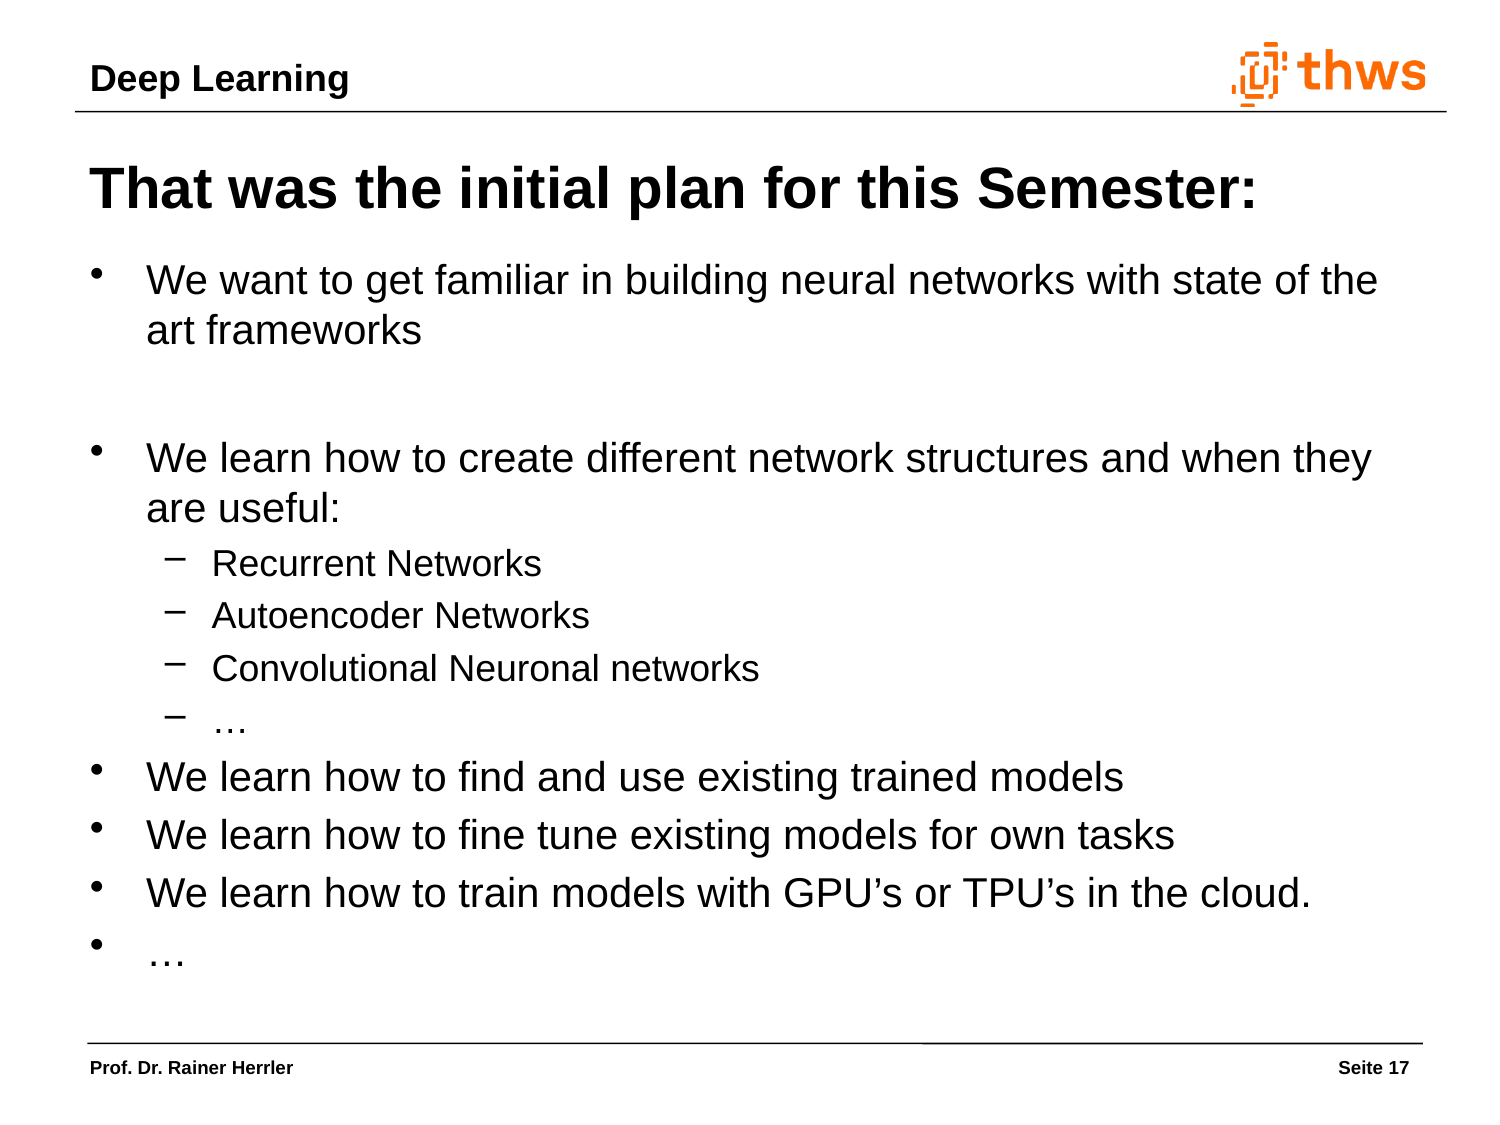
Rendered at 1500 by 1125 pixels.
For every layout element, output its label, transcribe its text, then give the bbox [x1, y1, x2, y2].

text_box That was the initial plan for this Semester: [74, 142, 1307, 224]
list We want to get familiar in building neural networks with state of the art frameworks We learn how to create different network structures and when they are useful: Recurrent Networks Autoencoder Networks Convolutional Neuronal networks … We learn how to find and use existing trained models We learn how to fine tune existing models for own tasks We learn how to train models with GPU’s or TPU’s in the cloud. … [75, 245, 1425, 989]
